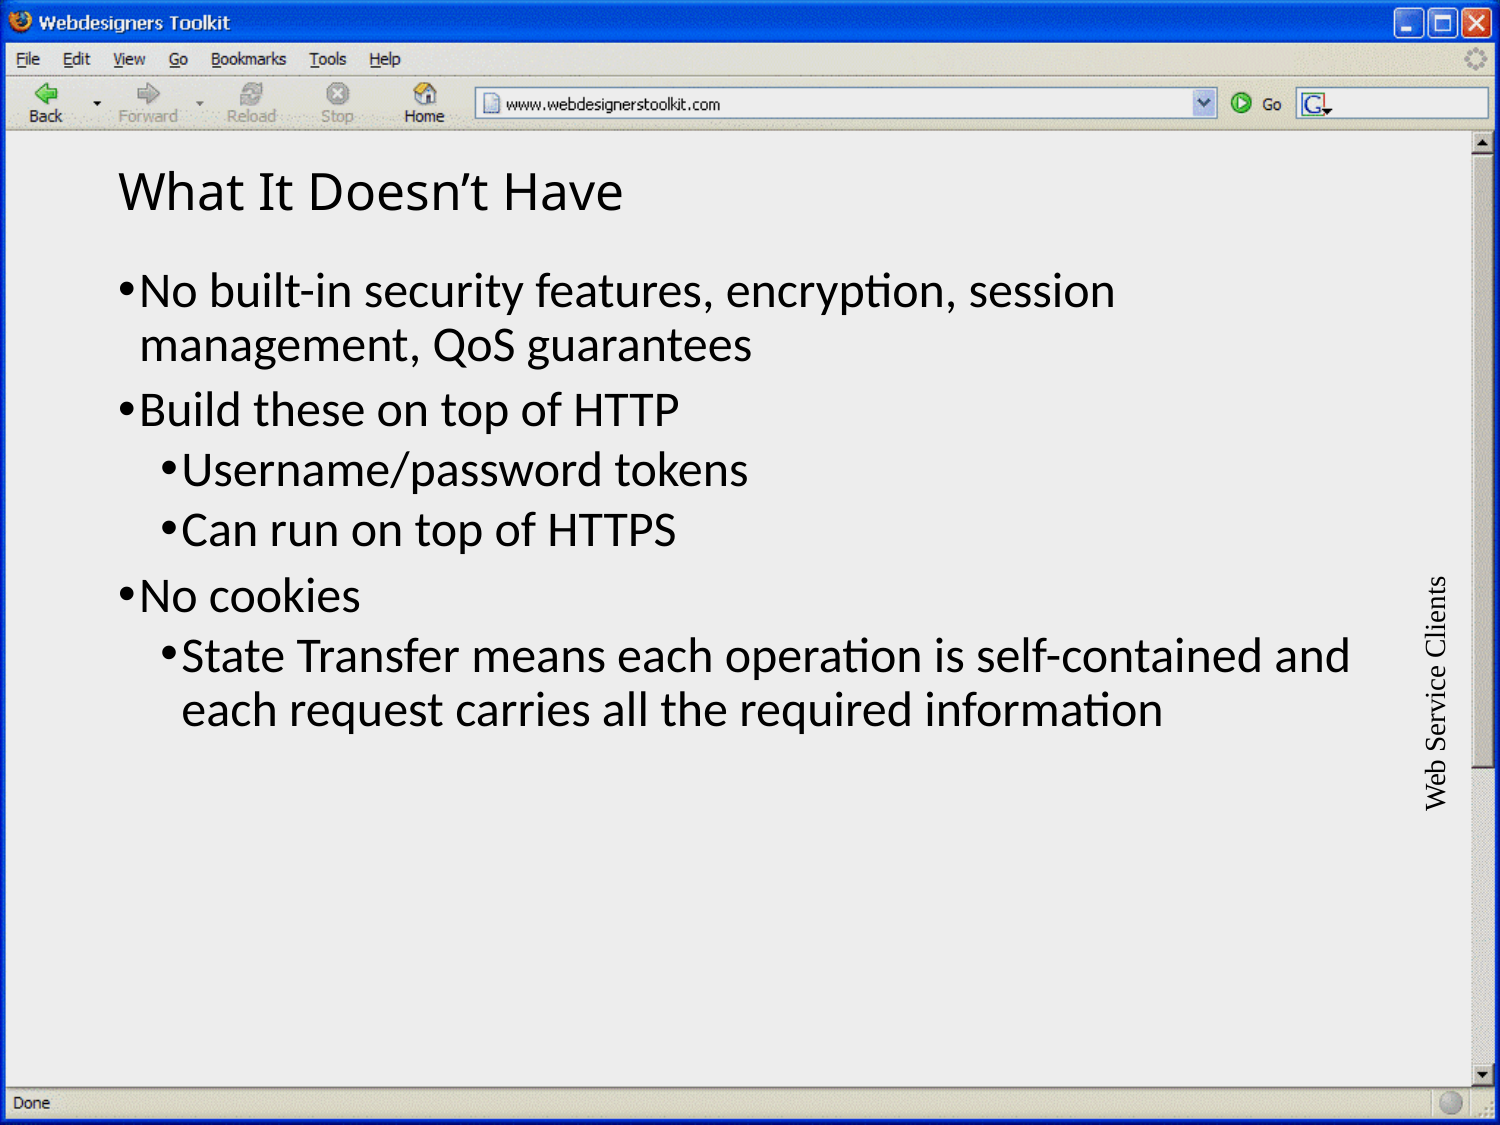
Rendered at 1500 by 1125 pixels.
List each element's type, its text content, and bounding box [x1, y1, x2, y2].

picture [0, 0, 1500, 1125]
footer Web Service Clients [1408, 500, 1469, 889]
title What It Doesn’t Have [103, 131, 1397, 256]
list No built-in security features, encryption, session management, QoS guarantees Build these on top of HTTP Username/password tokens Can run on top of HTTPS No cookies State Transfer means each operation is self-contained and each request carries all the required information [103, 256, 1397, 1072]
